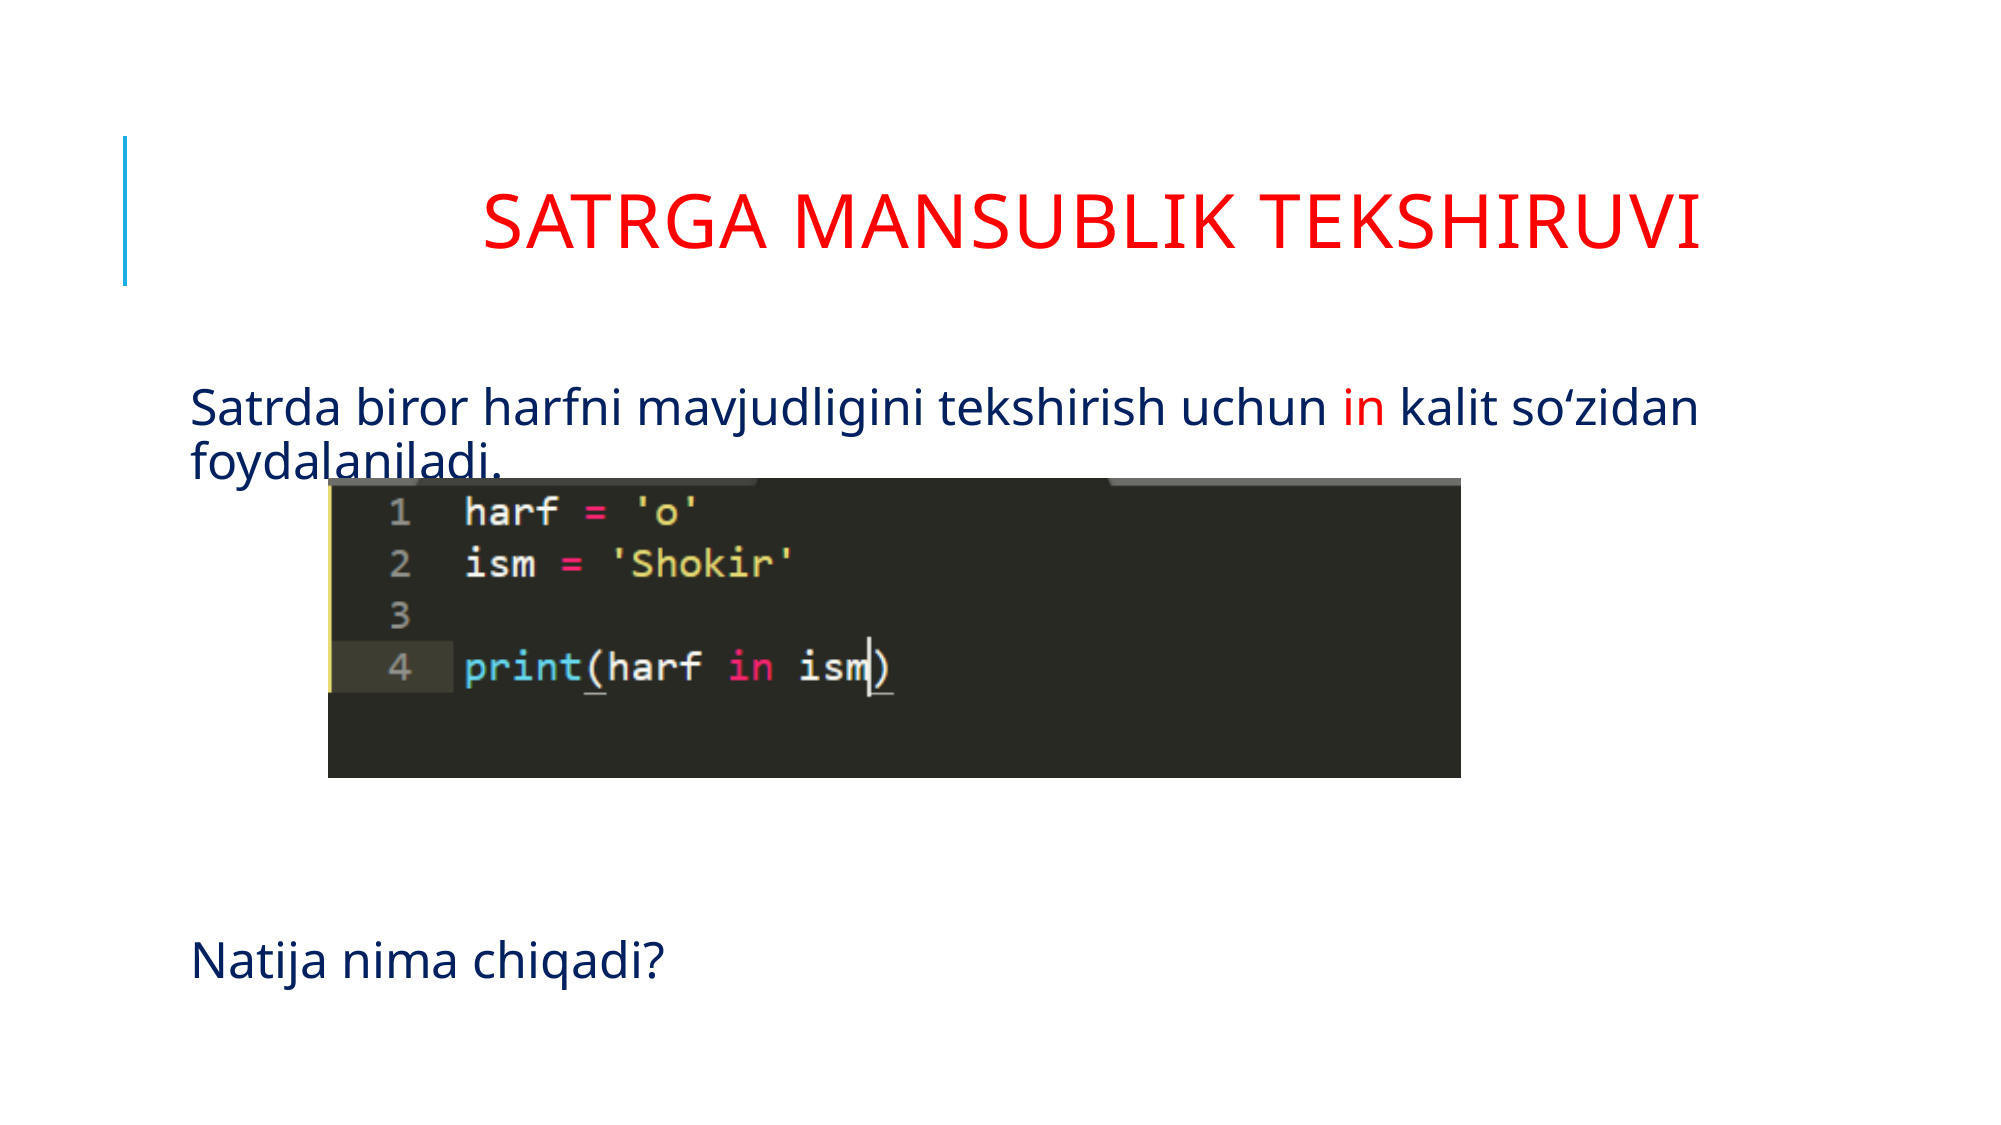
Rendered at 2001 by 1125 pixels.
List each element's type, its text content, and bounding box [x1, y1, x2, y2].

picture [327, 478, 1461, 779]
list Satrda biror harfni mavjudligini tekshirish uchun in kalit soʻzidan foydalaniladi. Natija nima chiqadi? [168, 375, 1763, 1035]
title Satrga mansublik tekshiruvi [168, 96, 1763, 342]
